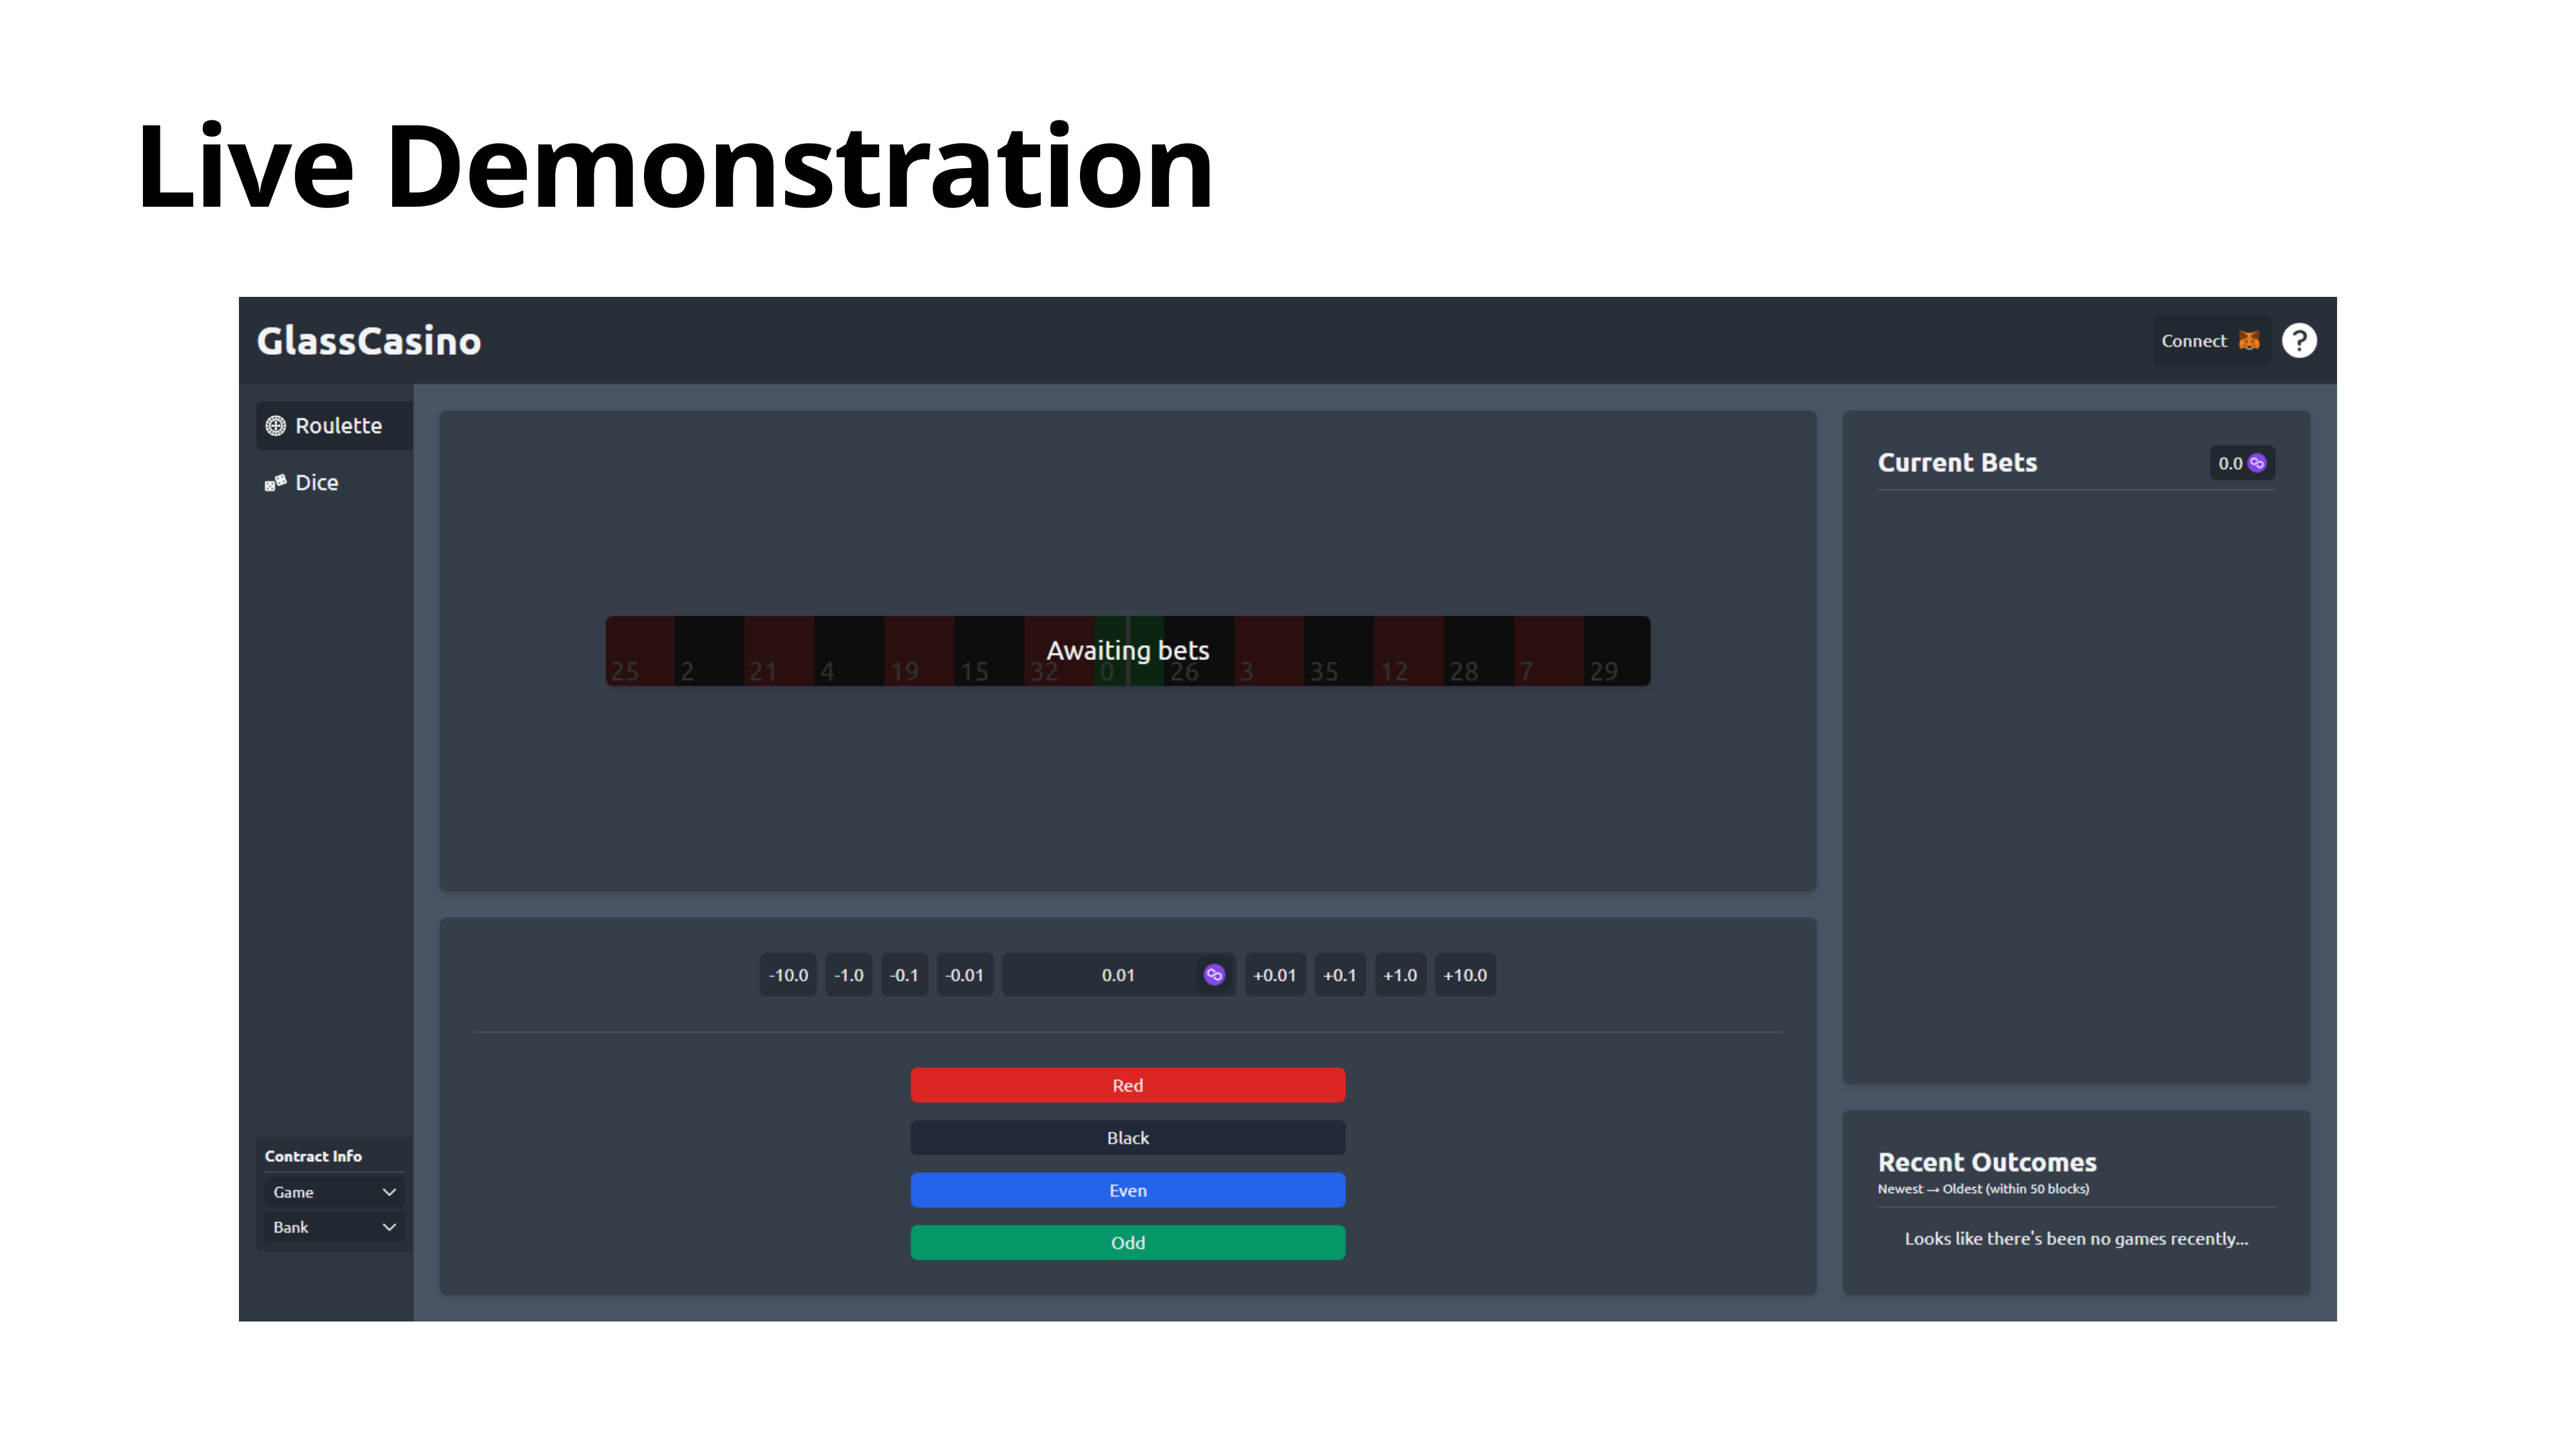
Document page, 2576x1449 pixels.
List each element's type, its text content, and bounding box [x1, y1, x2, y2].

title Live Demonstration [127, 113, 2449, 266]
picture [239, 297, 2337, 1321]
